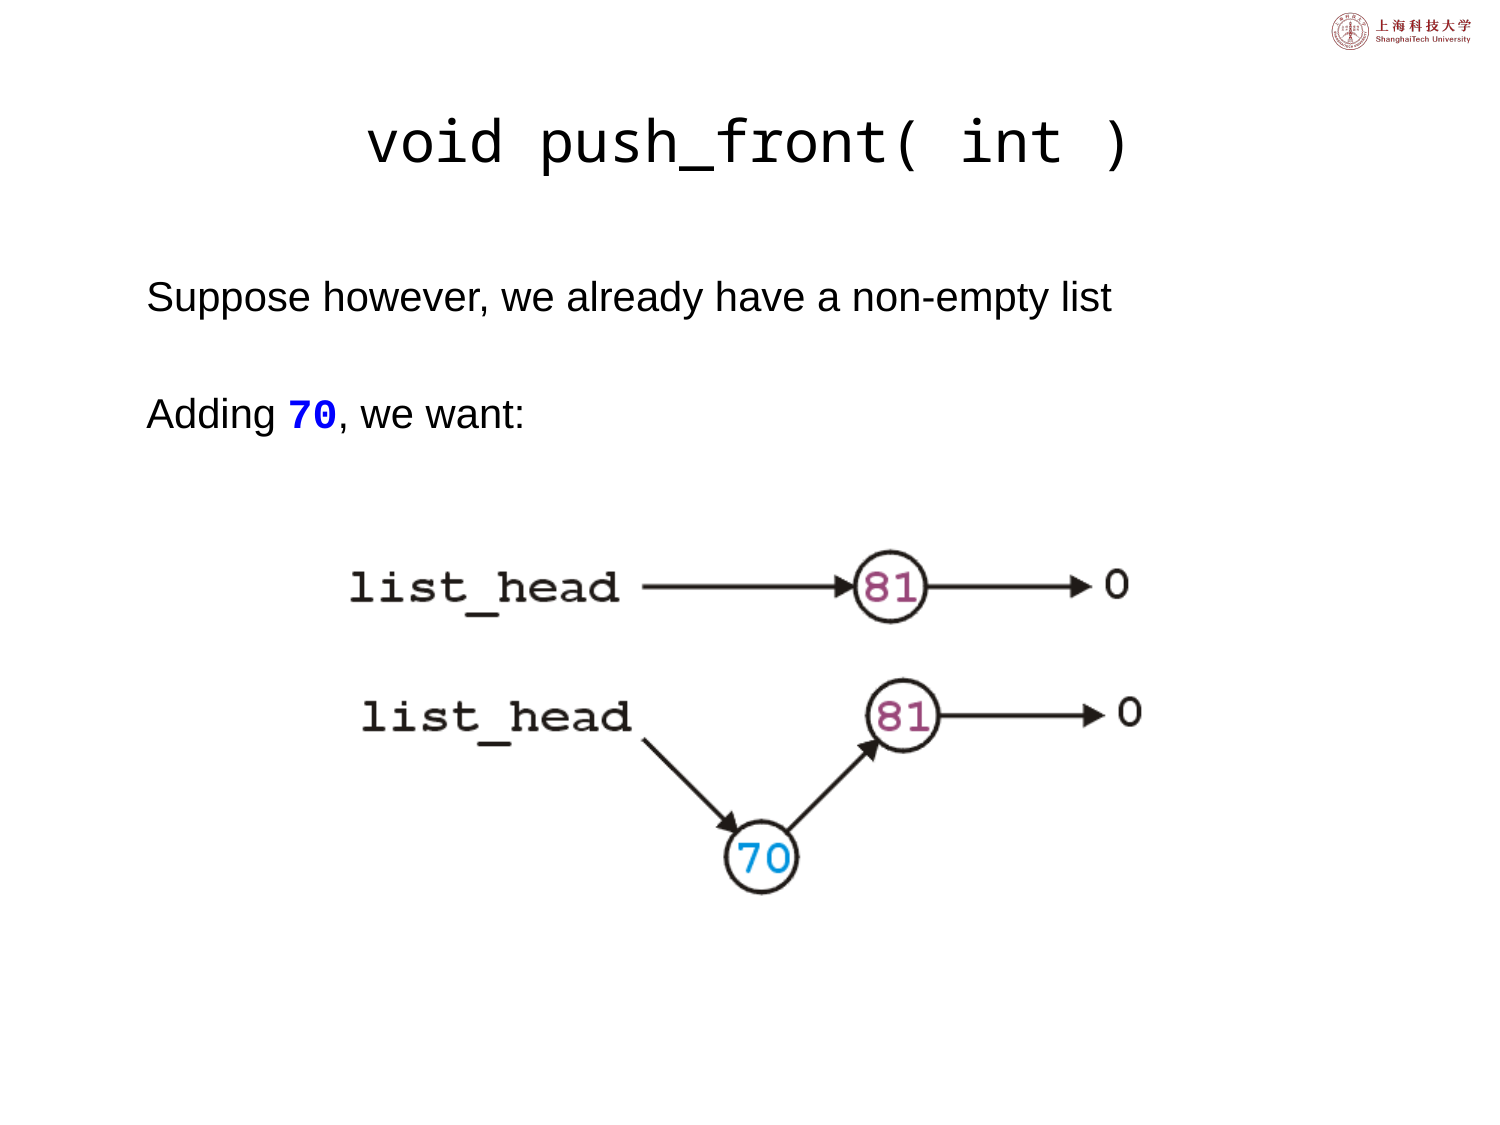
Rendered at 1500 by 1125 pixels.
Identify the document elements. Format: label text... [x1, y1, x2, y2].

picture [348, 668, 1152, 905]
list Suppose however, we already have a non-empty list Adding 70, we want: [74, 262, 1426, 1006]
picture [1327, 0, 1478, 109]
title void push_front( int ) [74, 44, 1426, 233]
picture [336, 539, 1140, 634]
